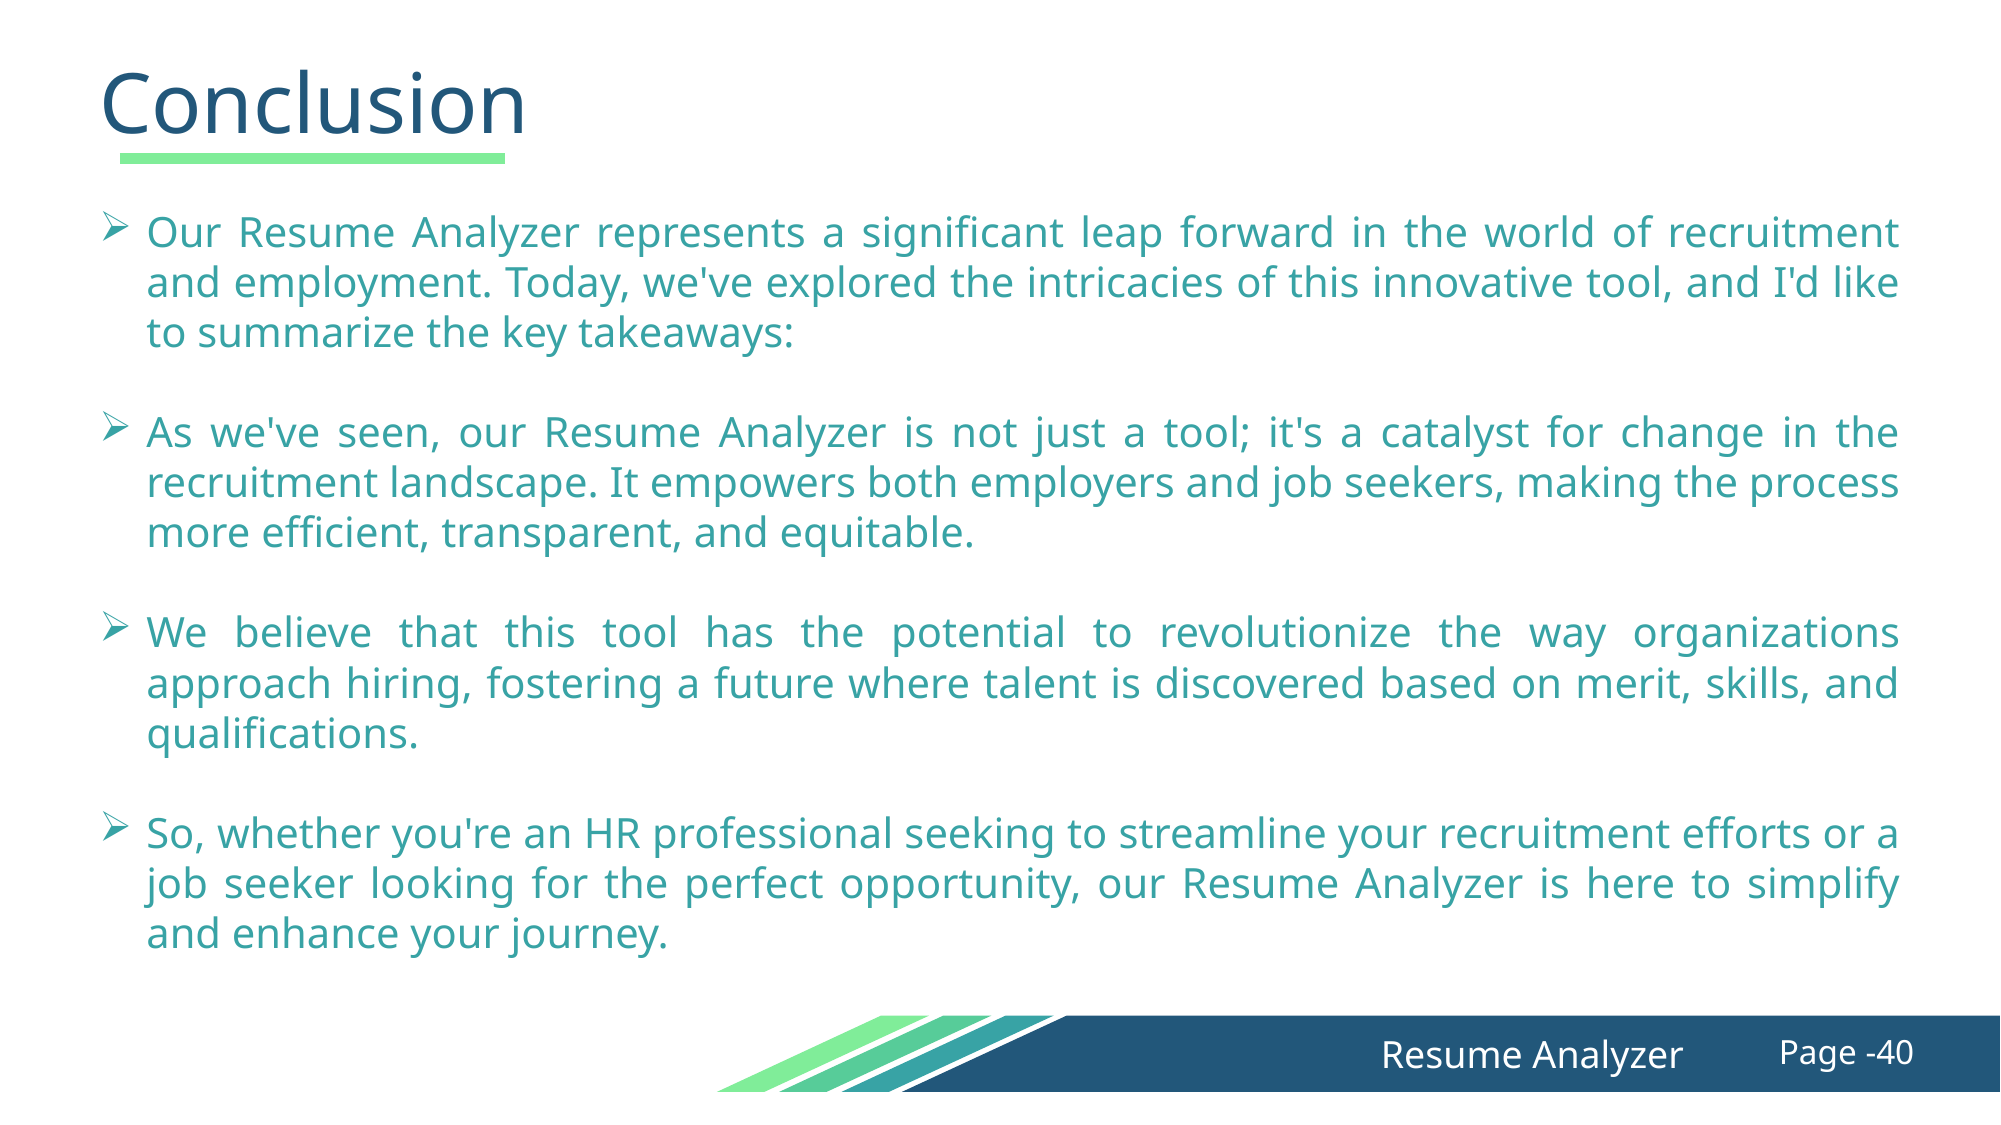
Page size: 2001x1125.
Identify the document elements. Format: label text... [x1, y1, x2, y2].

text_box Our Resume Analyzer represents a significant leap forward in the world of recruitment and employment. Today, we've explored the intricacies of this innovative tool, and I'd like to summarize the key takeaways: As we've seen, our Resume Analyzer is not just a tool; it's a catalyst for change in the recruitment landscape. It empowers both employers and job seekers, making the process more efficient, transparent, and equitable. We believe that this tool has the potential to revolutionize the way organizations approach hiring, fostering a future where talent is discovered based on merit, skills, and qualifications. So, whether you're an HR professional seeking to streamline your recruitment efforts or a job seeker looking for the perfect opportunity, our Resume Analyzer is here to simplify and enhance your journey. [84, 198, 1916, 1014]
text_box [717, 1015, 2000, 1092]
text_box Conclusion [84, 42, 1218, 158]
